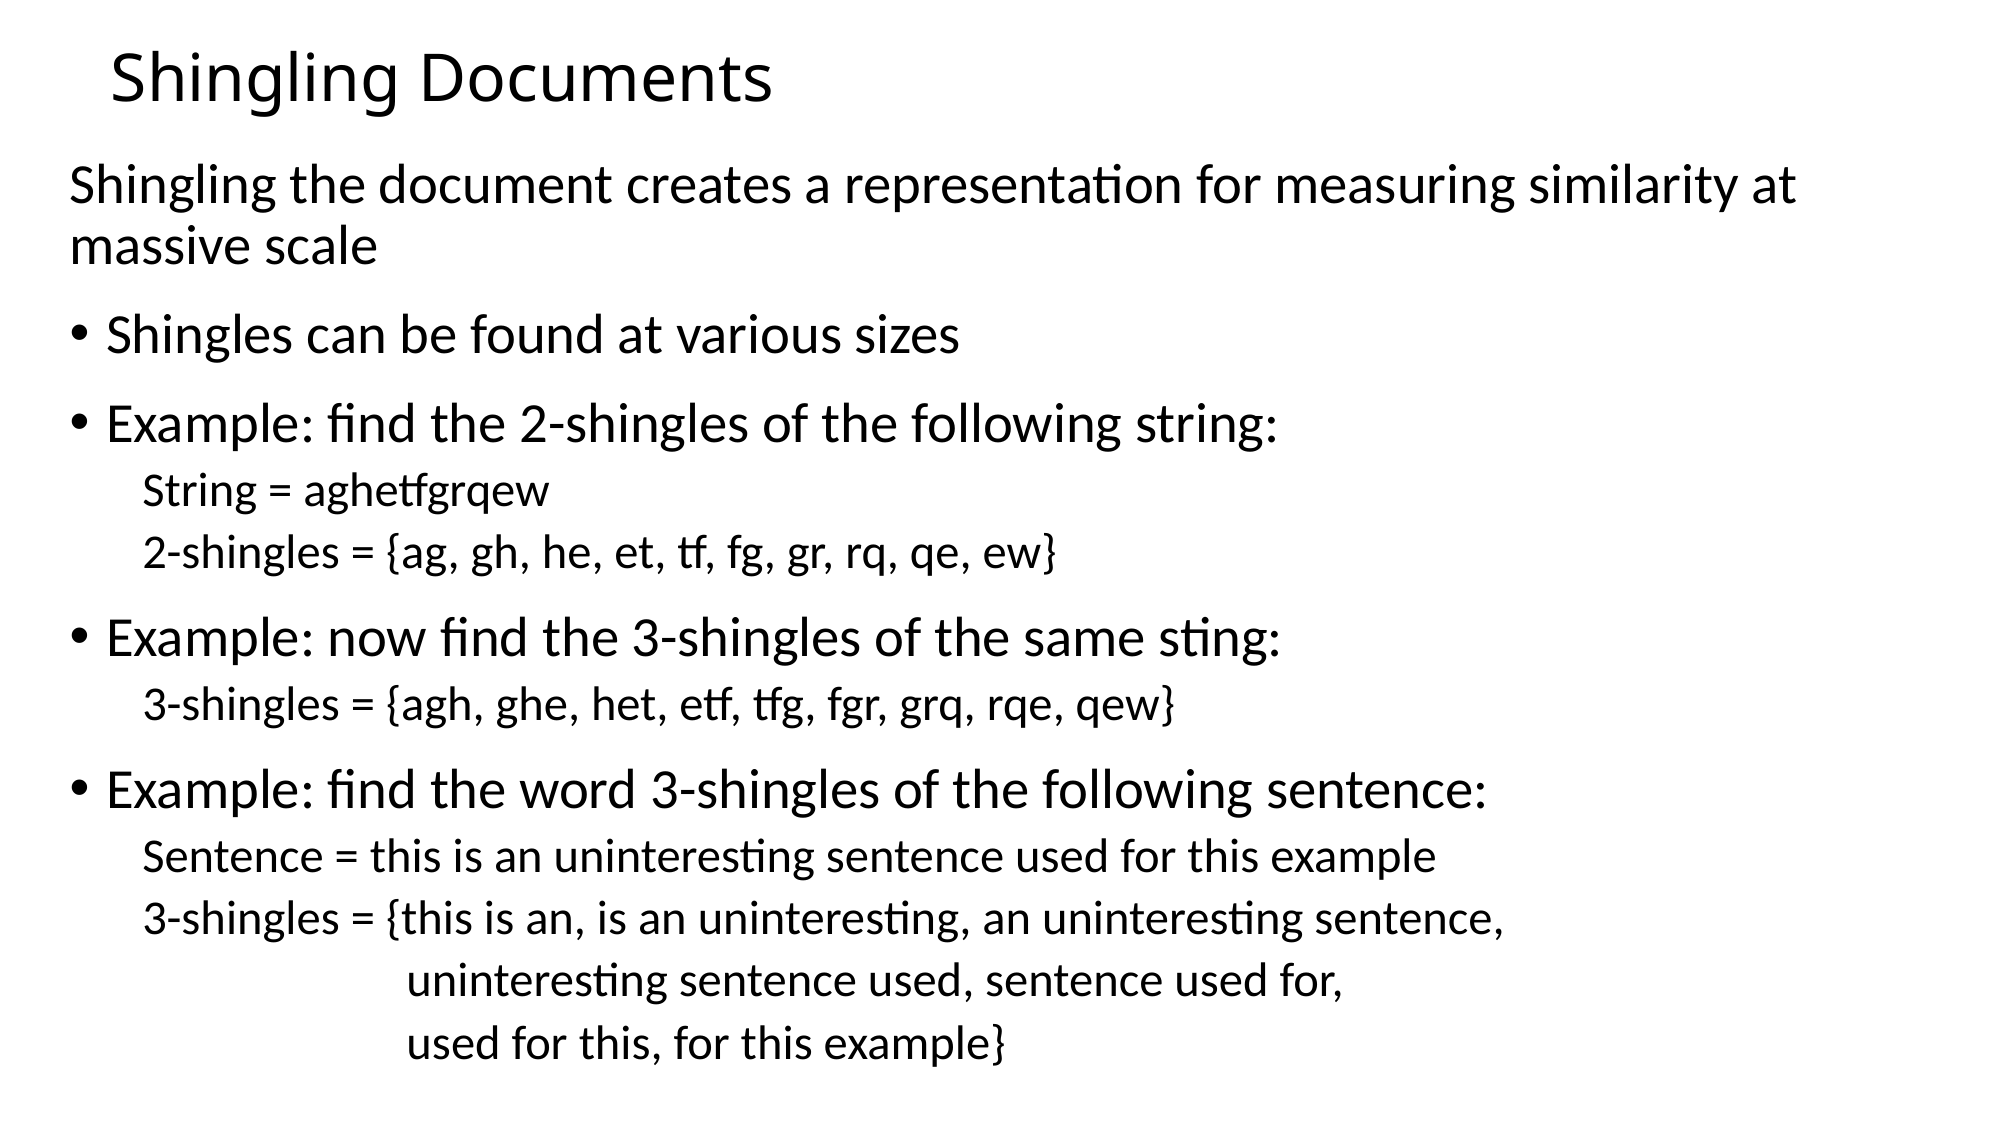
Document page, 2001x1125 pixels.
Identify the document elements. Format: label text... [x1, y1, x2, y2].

title Shingling Documents [95, 36, 1821, 124]
list Shingling the document creates a representation for measuring similarity at massive scale Shingles can be found at various sizes Example: find the 2-shingles of the following string: String = aghetfgrqew 2-shingles = {ag, gh, he, et, tf, fg, gr, rq, qe, ew} Example: now find the 3-shingles of the same sting: 3-shingles = {agh, ghe, het, etf, tfg, fgr, grq, rqe, qew} Example: find the word 3-shingles of the following sentence: Sentence = this is an uninteresting sentence used for this example 3-shingles = {this is an, is an uninteresting, an uninteresting sentence, uninteresting sentence used, sentence used for, used for this, for this example} [54, 146, 1946, 1082]
